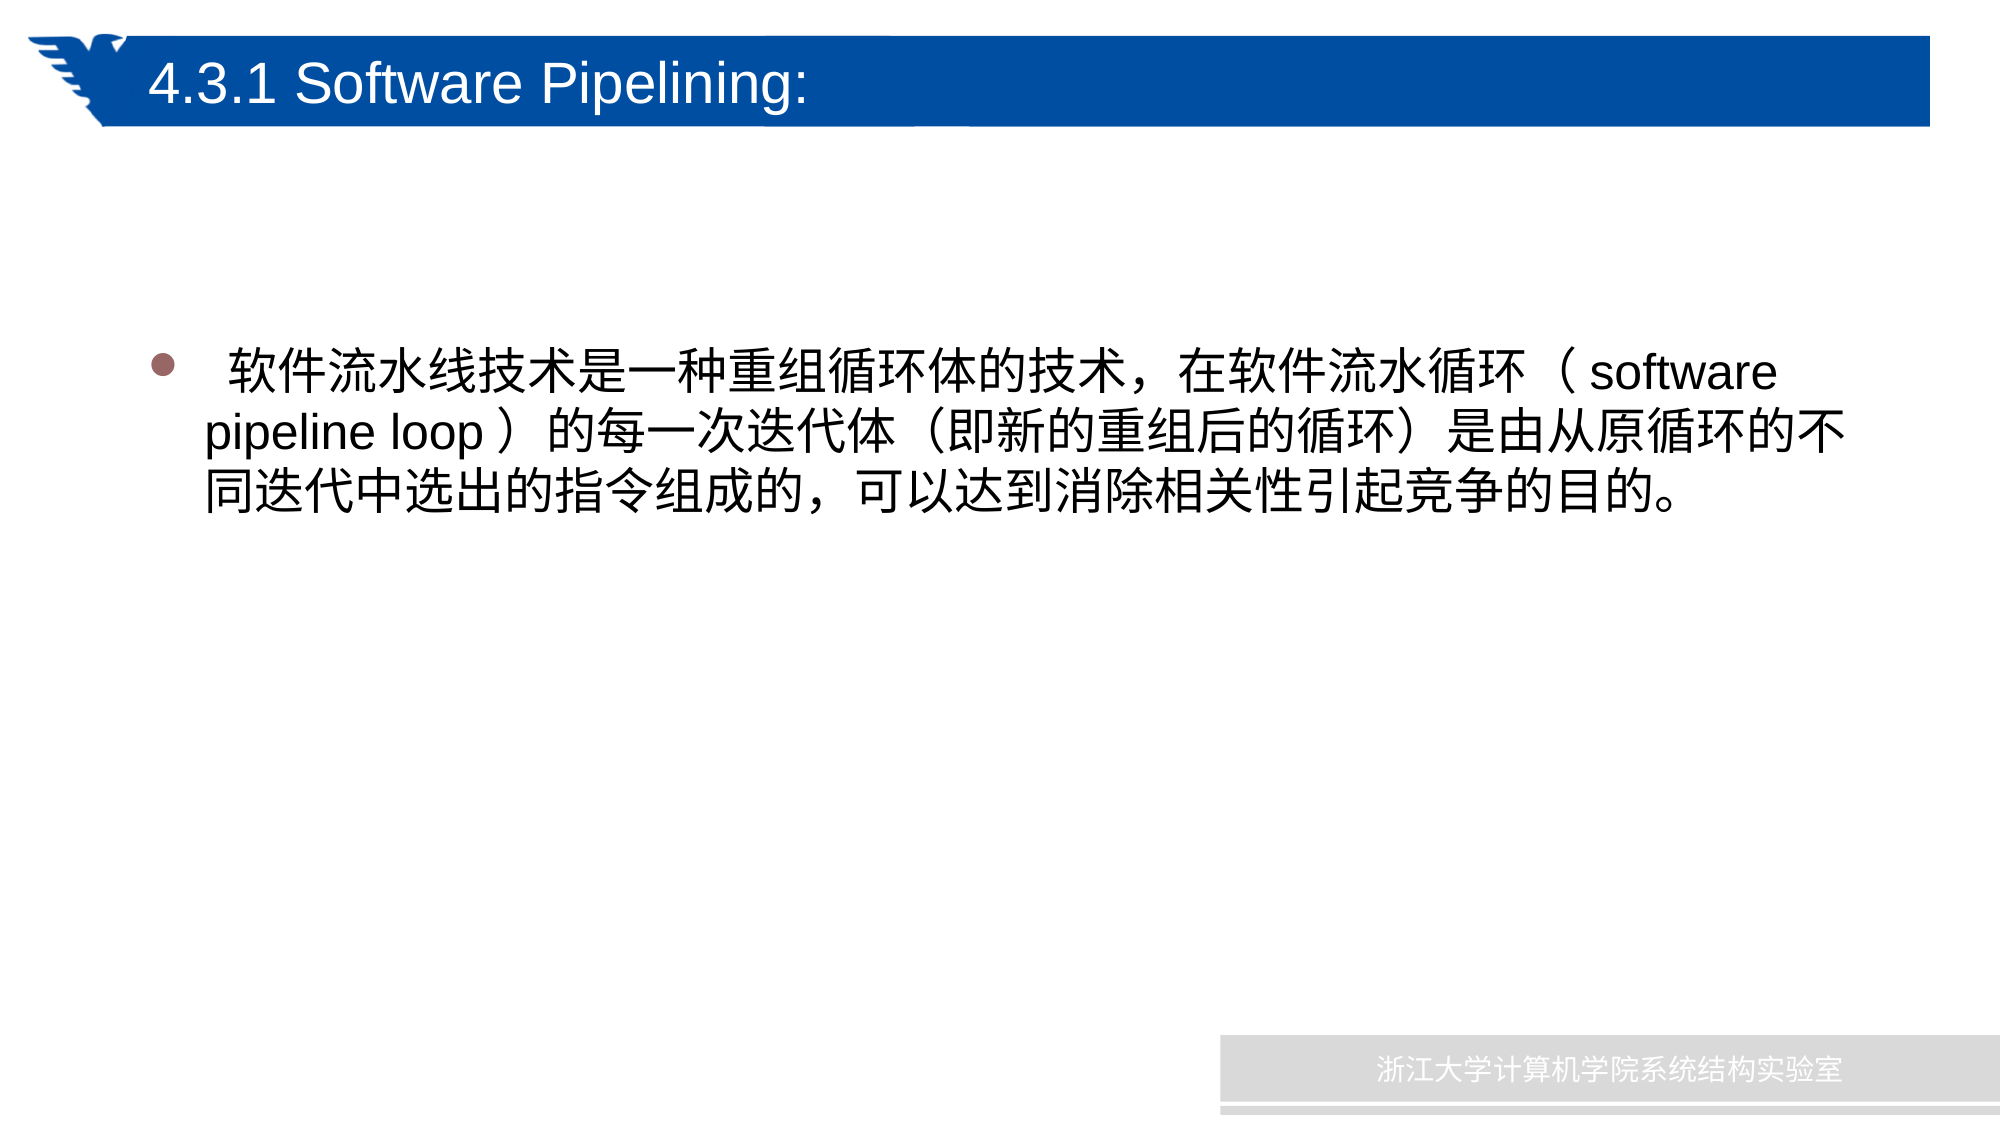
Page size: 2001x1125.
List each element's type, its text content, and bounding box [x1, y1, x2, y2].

list 软件流水线技术是一种重组循环体的技术，在软件流水循环（software pipeline loop）的每一次迭代体（即新的重组后的循环）是由从原循环的不同迭代中选出的指令组成的，可以达到消除相关性引起竞争的目的。 [133, 262, 1867, 988]
title 4.3.1 Software Pipelining: Symbolic Loop Unrolling [133, 37, 1796, 188]
picture [7, 19, 197, 127]
